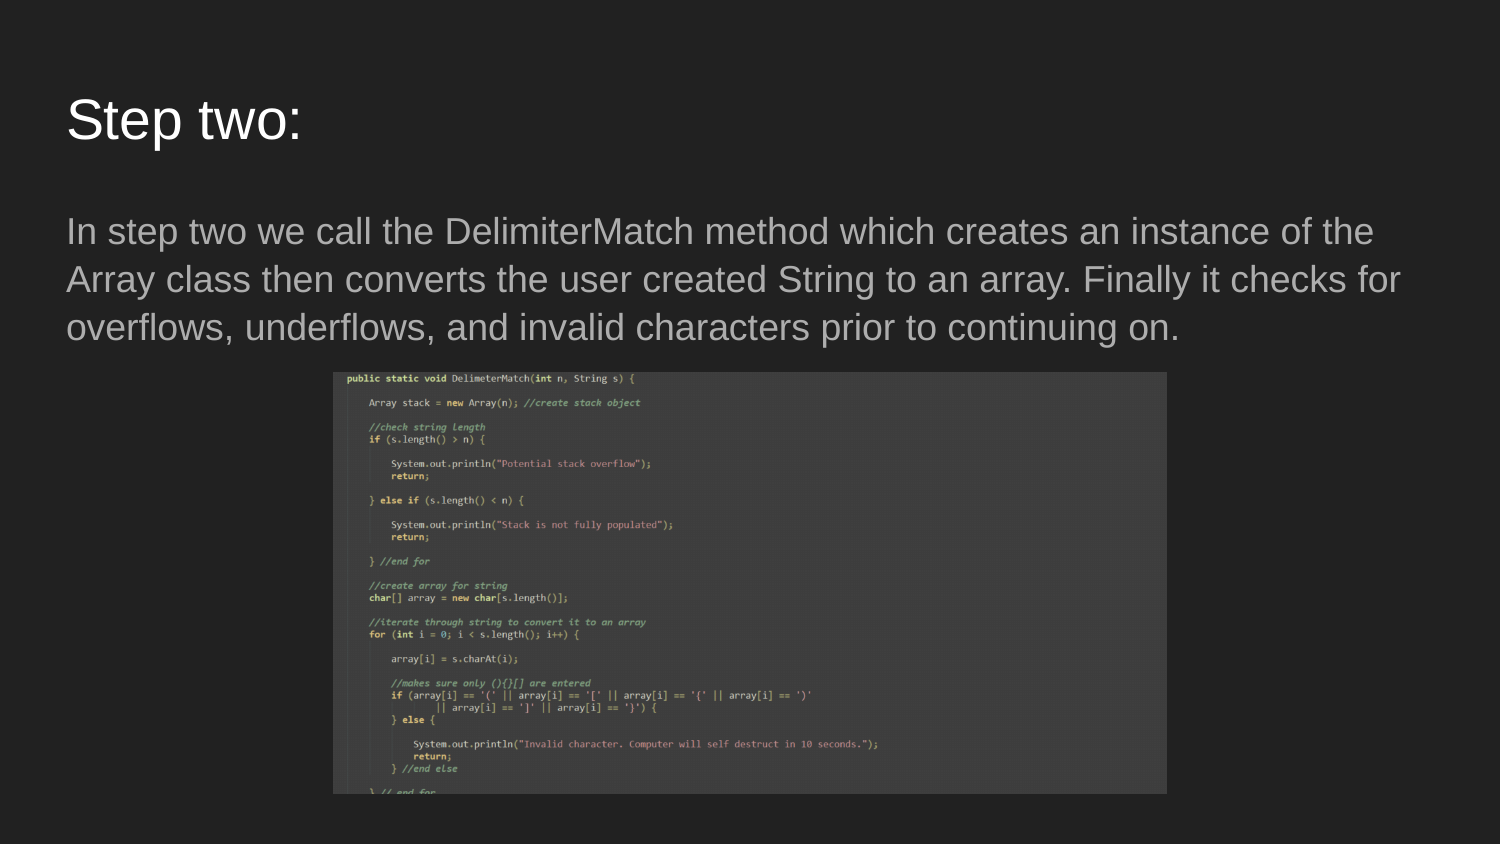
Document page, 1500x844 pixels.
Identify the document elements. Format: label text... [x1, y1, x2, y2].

title Step two: [51, 72, 1449, 167]
list In step two we call the DelimiterMatch method which creates an instance of the Array class then converts the user created String to an array. Finally it checks for overflows, underflows, and invalid characters prior to continuing on. [51, 189, 1449, 373]
picture [332, 371, 1167, 794]
